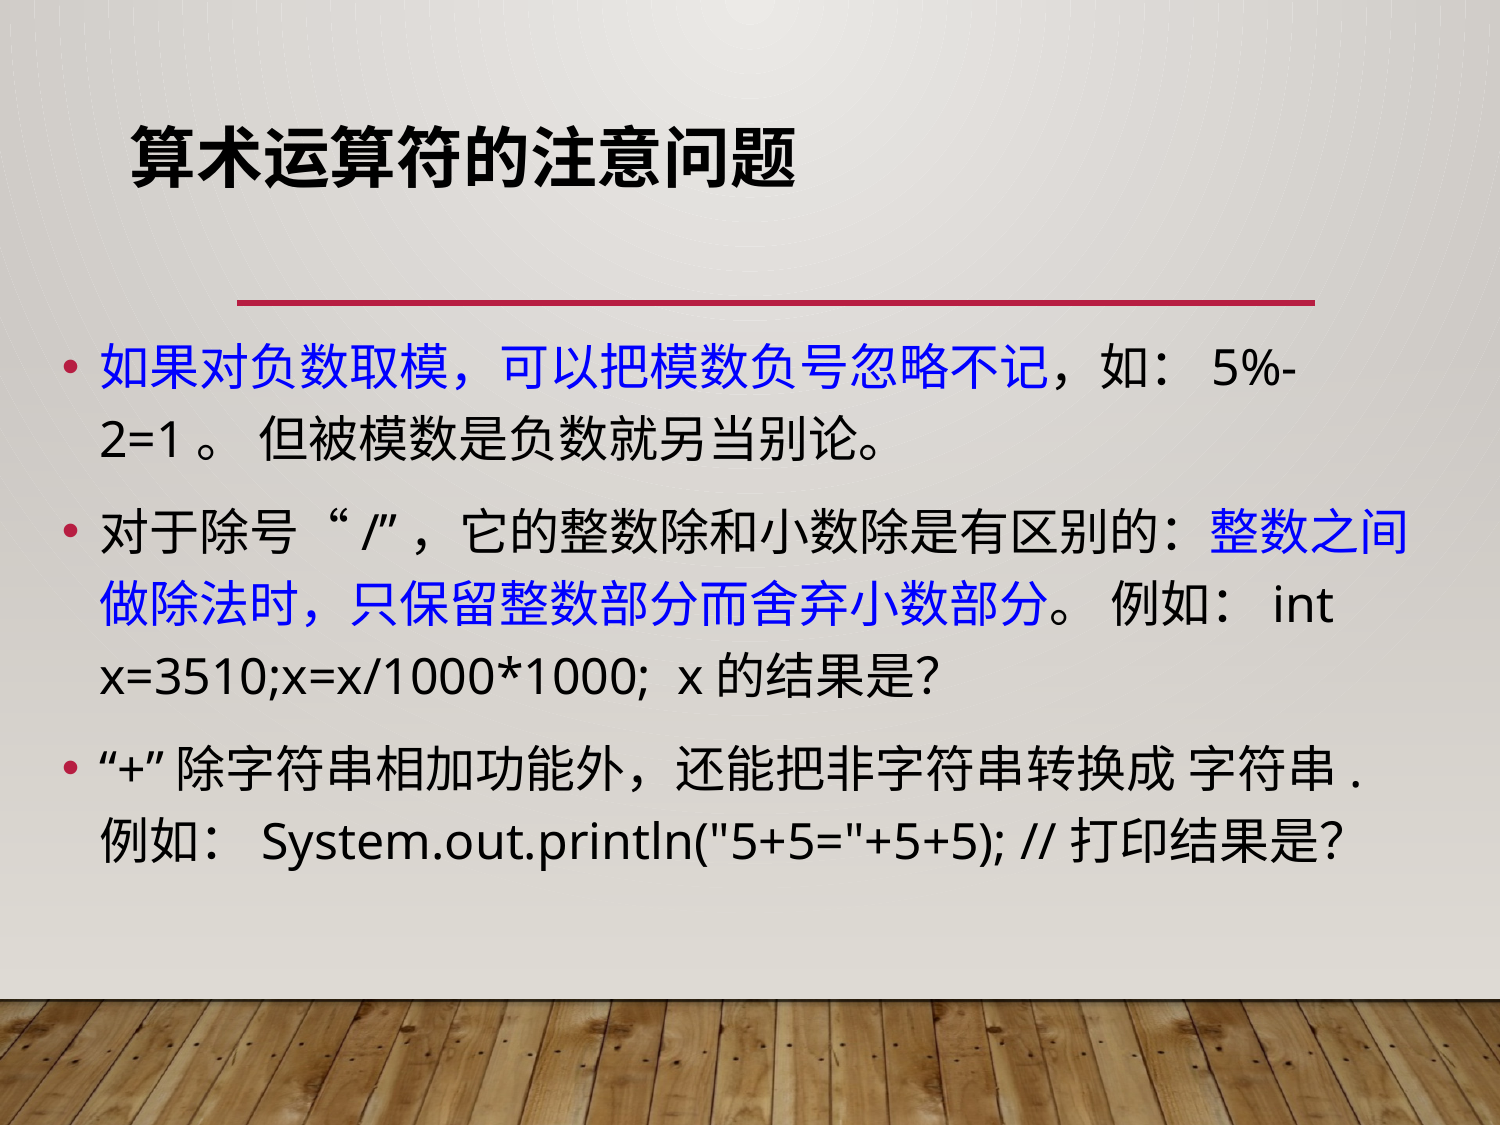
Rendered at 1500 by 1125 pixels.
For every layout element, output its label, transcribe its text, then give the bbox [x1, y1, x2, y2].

list 如果对负数取模，可以把模数负号忽略不记，如：5%-2=1。 但被模数是负数就另当别论。 对于除号“/”，它的整数除和小数除是有区别的：整数之间做除法时，只保留整数部分而舍弃小数部分。 例如：int x=3510;x=x/1000*1000; x的结果是？ “+”除字符串相加功能外，还能把非字符串转换成 字符串.例如：System.out.println("5+5="+5+5); //打印结果是？ [46, 316, 1430, 898]
title 算术运算符的注意问题 [114, 117, 1465, 258]
picture [0, 999, 1500, 1125]
